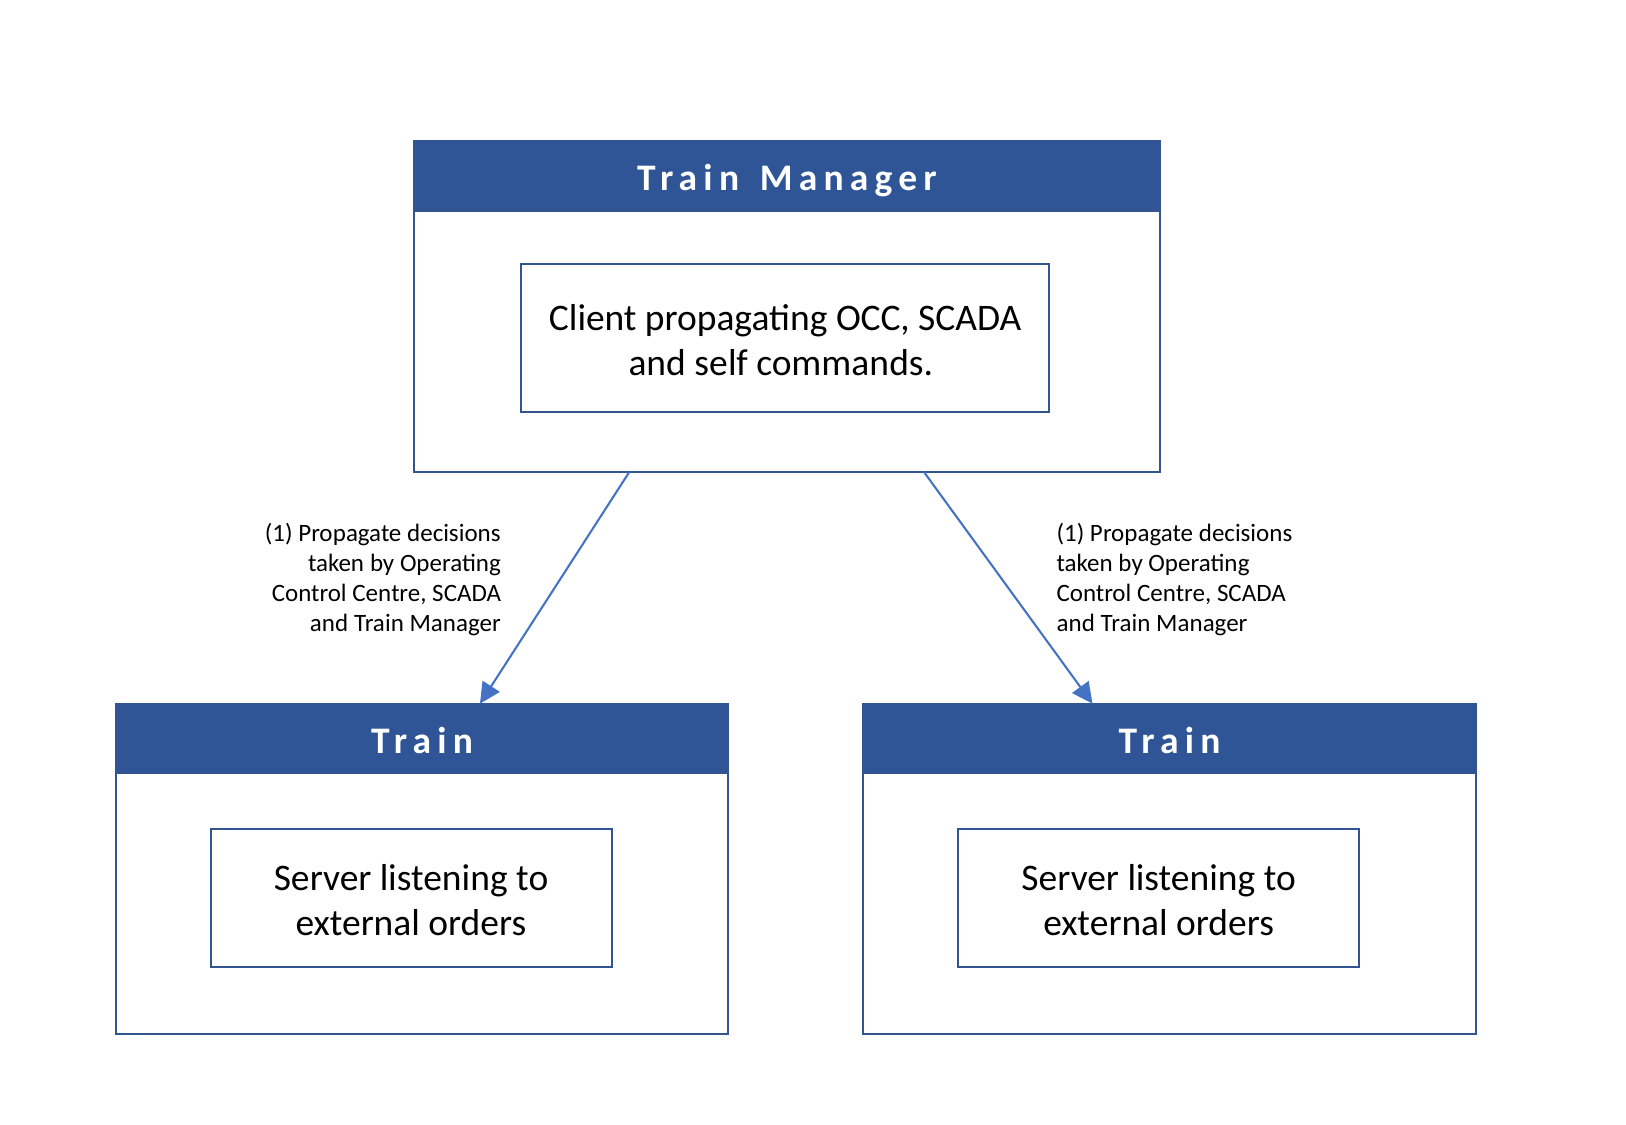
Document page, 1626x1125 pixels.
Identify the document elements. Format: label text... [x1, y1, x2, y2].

text_box [862, 774, 1477, 1035]
text_box (1) Propagate decisions taken by Operating Control Centre, SCADA and Train Manager [1093, 509, 1332, 644]
text_box [115, 774, 729, 1035]
text_box Server listening to external orders [957, 828, 1360, 968]
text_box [923, 471, 1093, 704]
text_box Client propagating OCC, SCADA and self commands. [520, 263, 1050, 413]
text_box (1) Propagate decisions taken by Operating Control Centre, SCADA and Train Manager [226, 509, 479, 644]
text_box [413, 210, 1161, 473]
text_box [479, 471, 630, 704]
text_box Train [115, 703, 729, 774]
text_box Train [862, 703, 1477, 774]
text_box Server listening to external orders [210, 828, 613, 968]
text_box Train Manager [413, 140, 1161, 210]
